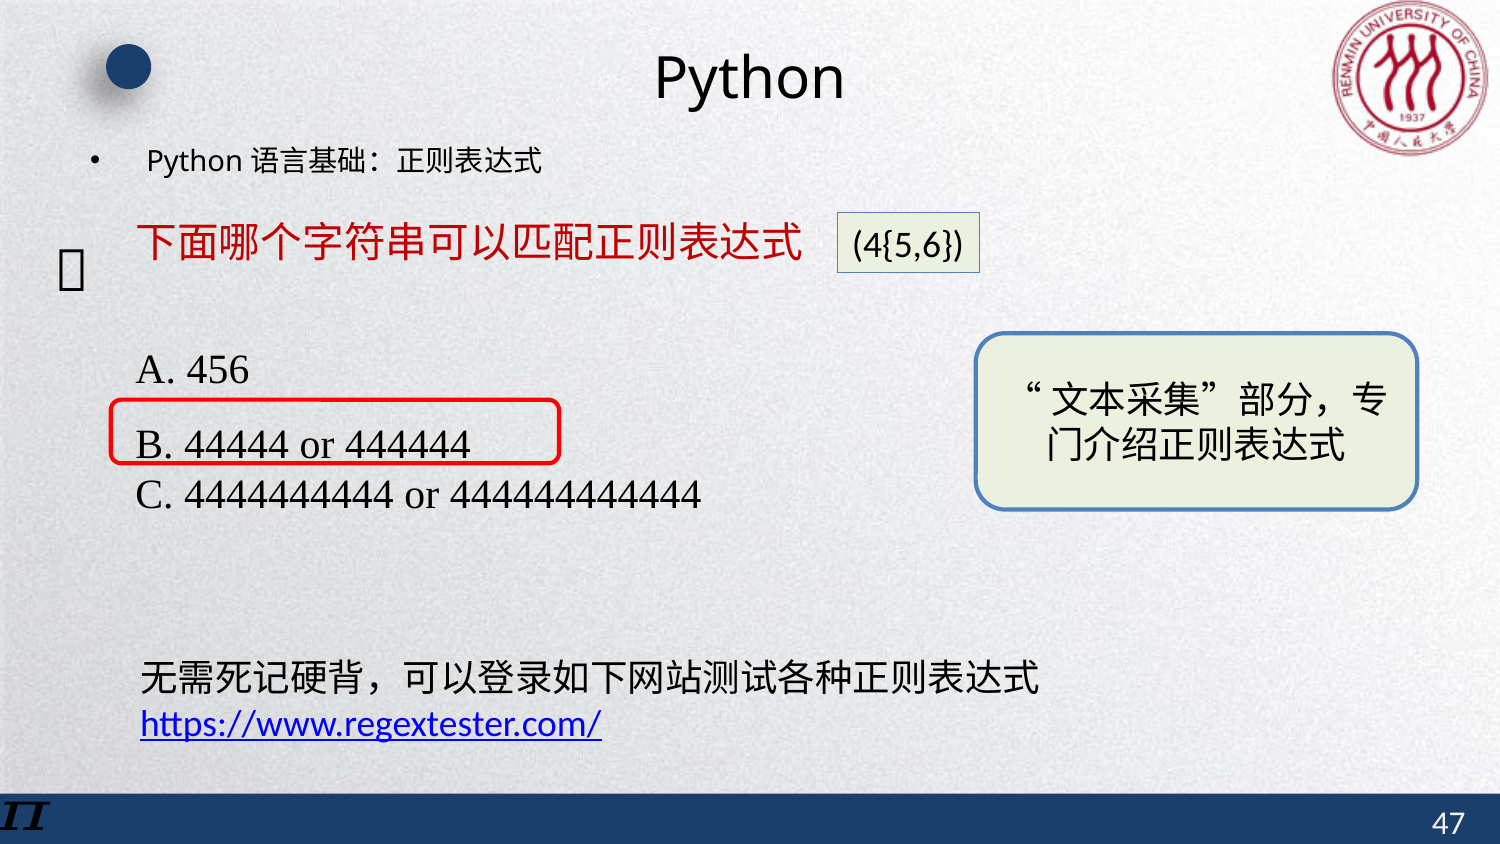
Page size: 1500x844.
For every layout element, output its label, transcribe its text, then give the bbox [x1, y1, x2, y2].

picture [0, 0, 1500, 793]
title Python [75, 33, 1425, 116]
text_box 下面哪个字符串可以匹配正则表达式 A. 456 B. 44444 or 444444 C. 4444444444 or 444444444444 [120, 208, 863, 524]
text_box 🔔 [40, 226, 121, 311]
text_box (4{5,6}) [837, 212, 980, 273]
text_box [108, 397, 562, 466]
list Python语言基础：正则表达式 [75, 311, 689, 795]
text_box “文本采集”部分，专门介绍正则表达式 [973, 331, 1420, 512]
text_box 无需死记硬背，可以登录如下网站测试各种正则表达式 https://www.regextester.com/ [125, 646, 1055, 797]
list Python语言基础：正则表达式 [75, 134, 689, 226]
